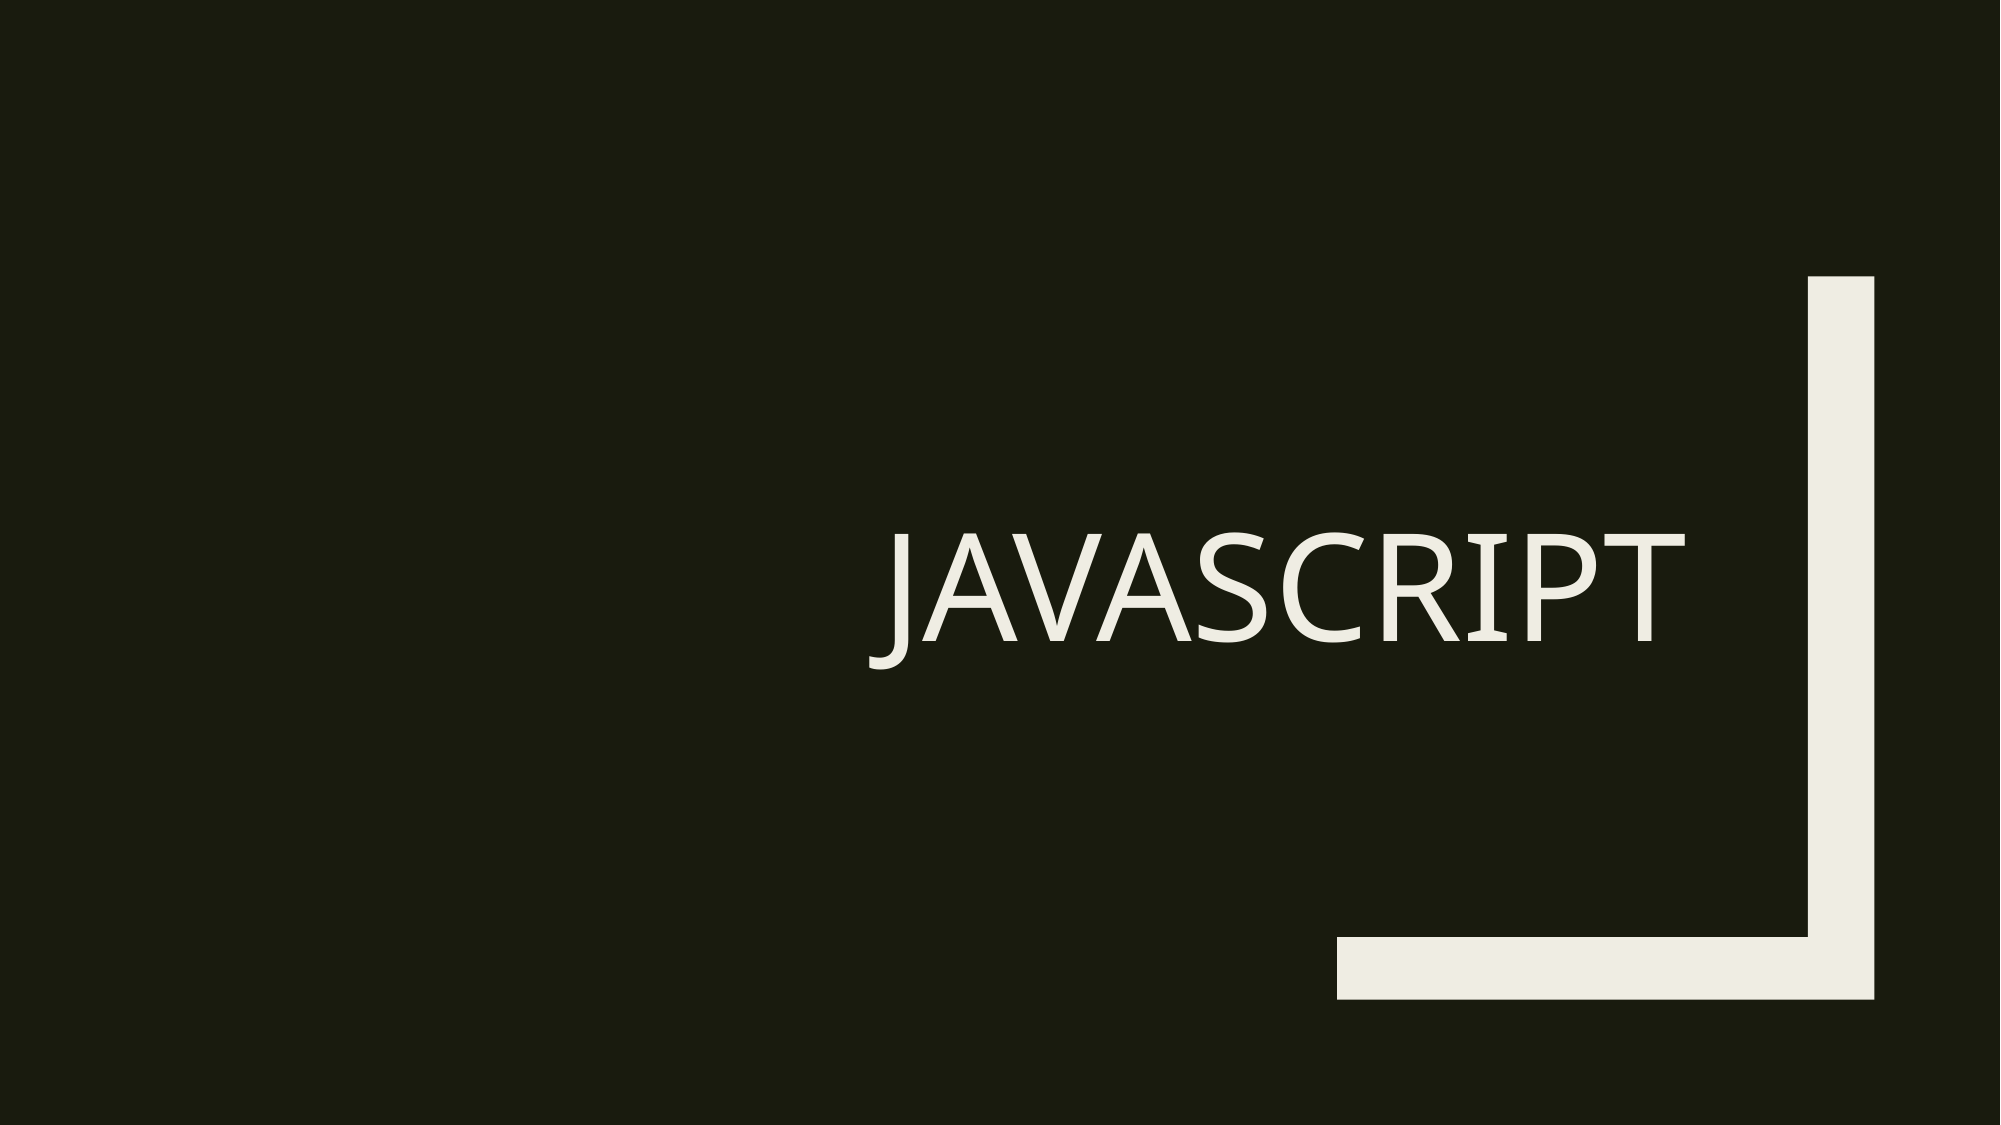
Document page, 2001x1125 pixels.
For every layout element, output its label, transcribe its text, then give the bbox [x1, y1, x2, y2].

title Javascript [125, 213, 1703, 682]
